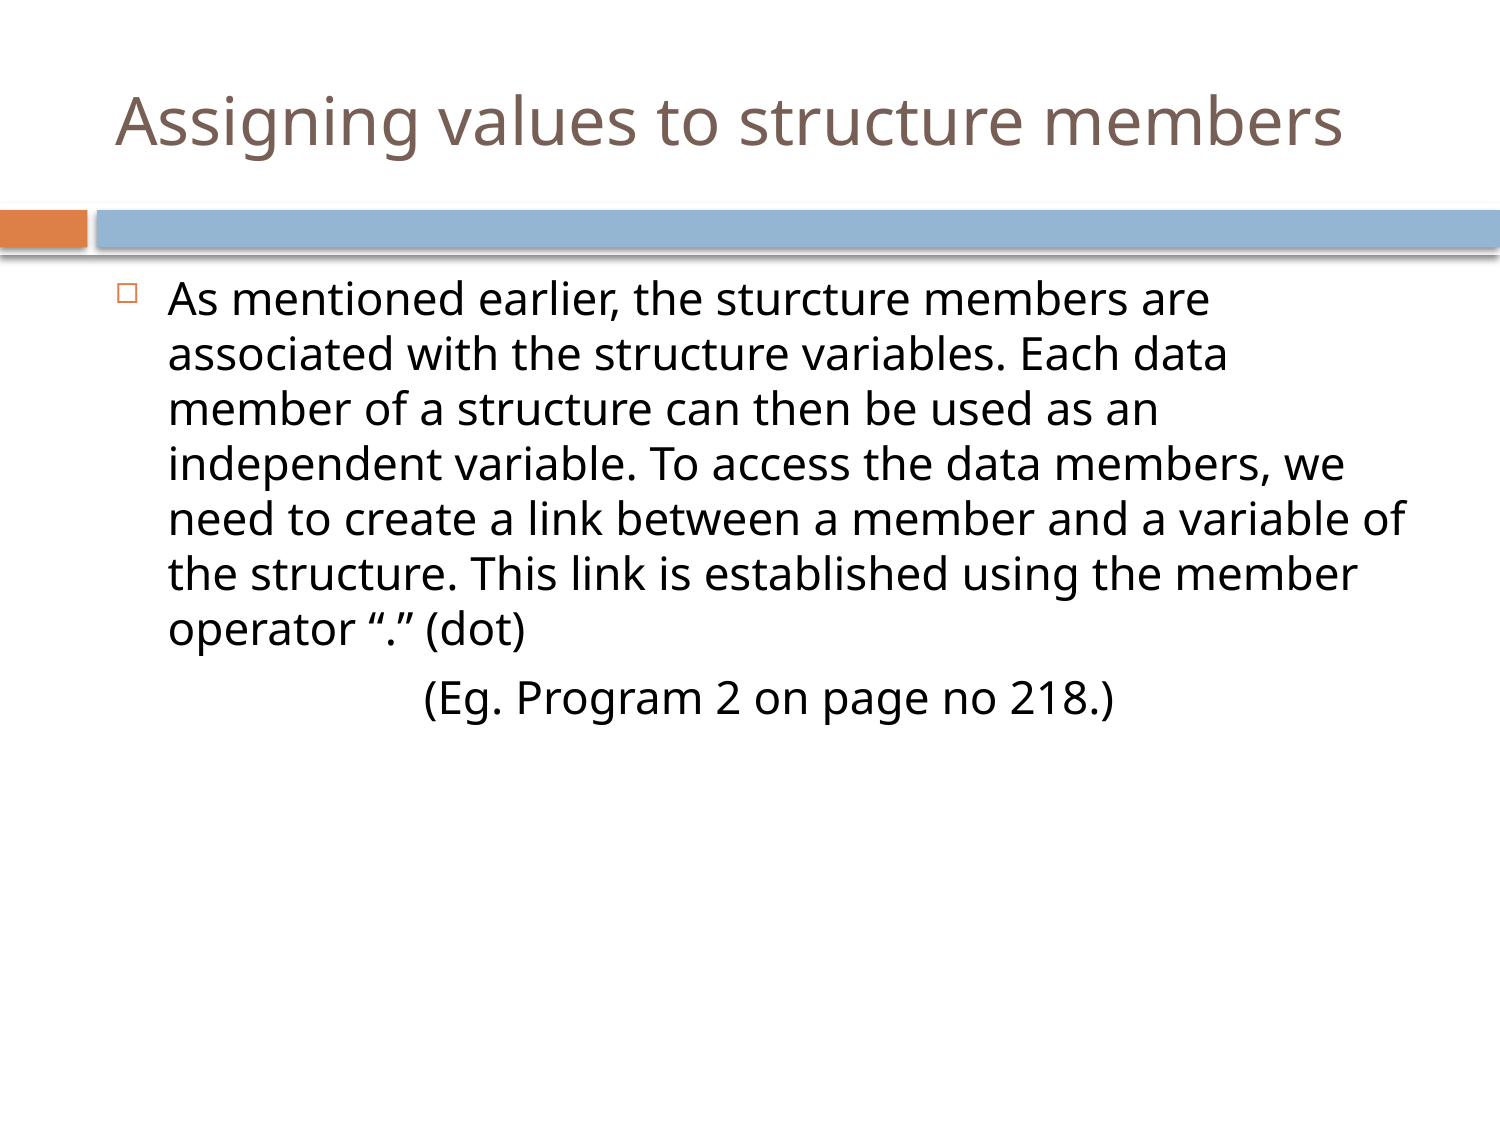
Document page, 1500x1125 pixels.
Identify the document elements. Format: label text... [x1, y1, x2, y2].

list As mentioned earlier, the sturcture members are associated with the structure variables. Each data member of a structure can then be used as an independent variable. To access the data members, we need to create a link between a member and a variable of the structure. This link is established using the member operator “.” (dot) (Eg. Program 2 on page no 218.) [100, 262, 1438, 1000]
title Assigning values to structure members [100, 37, 1438, 200]
